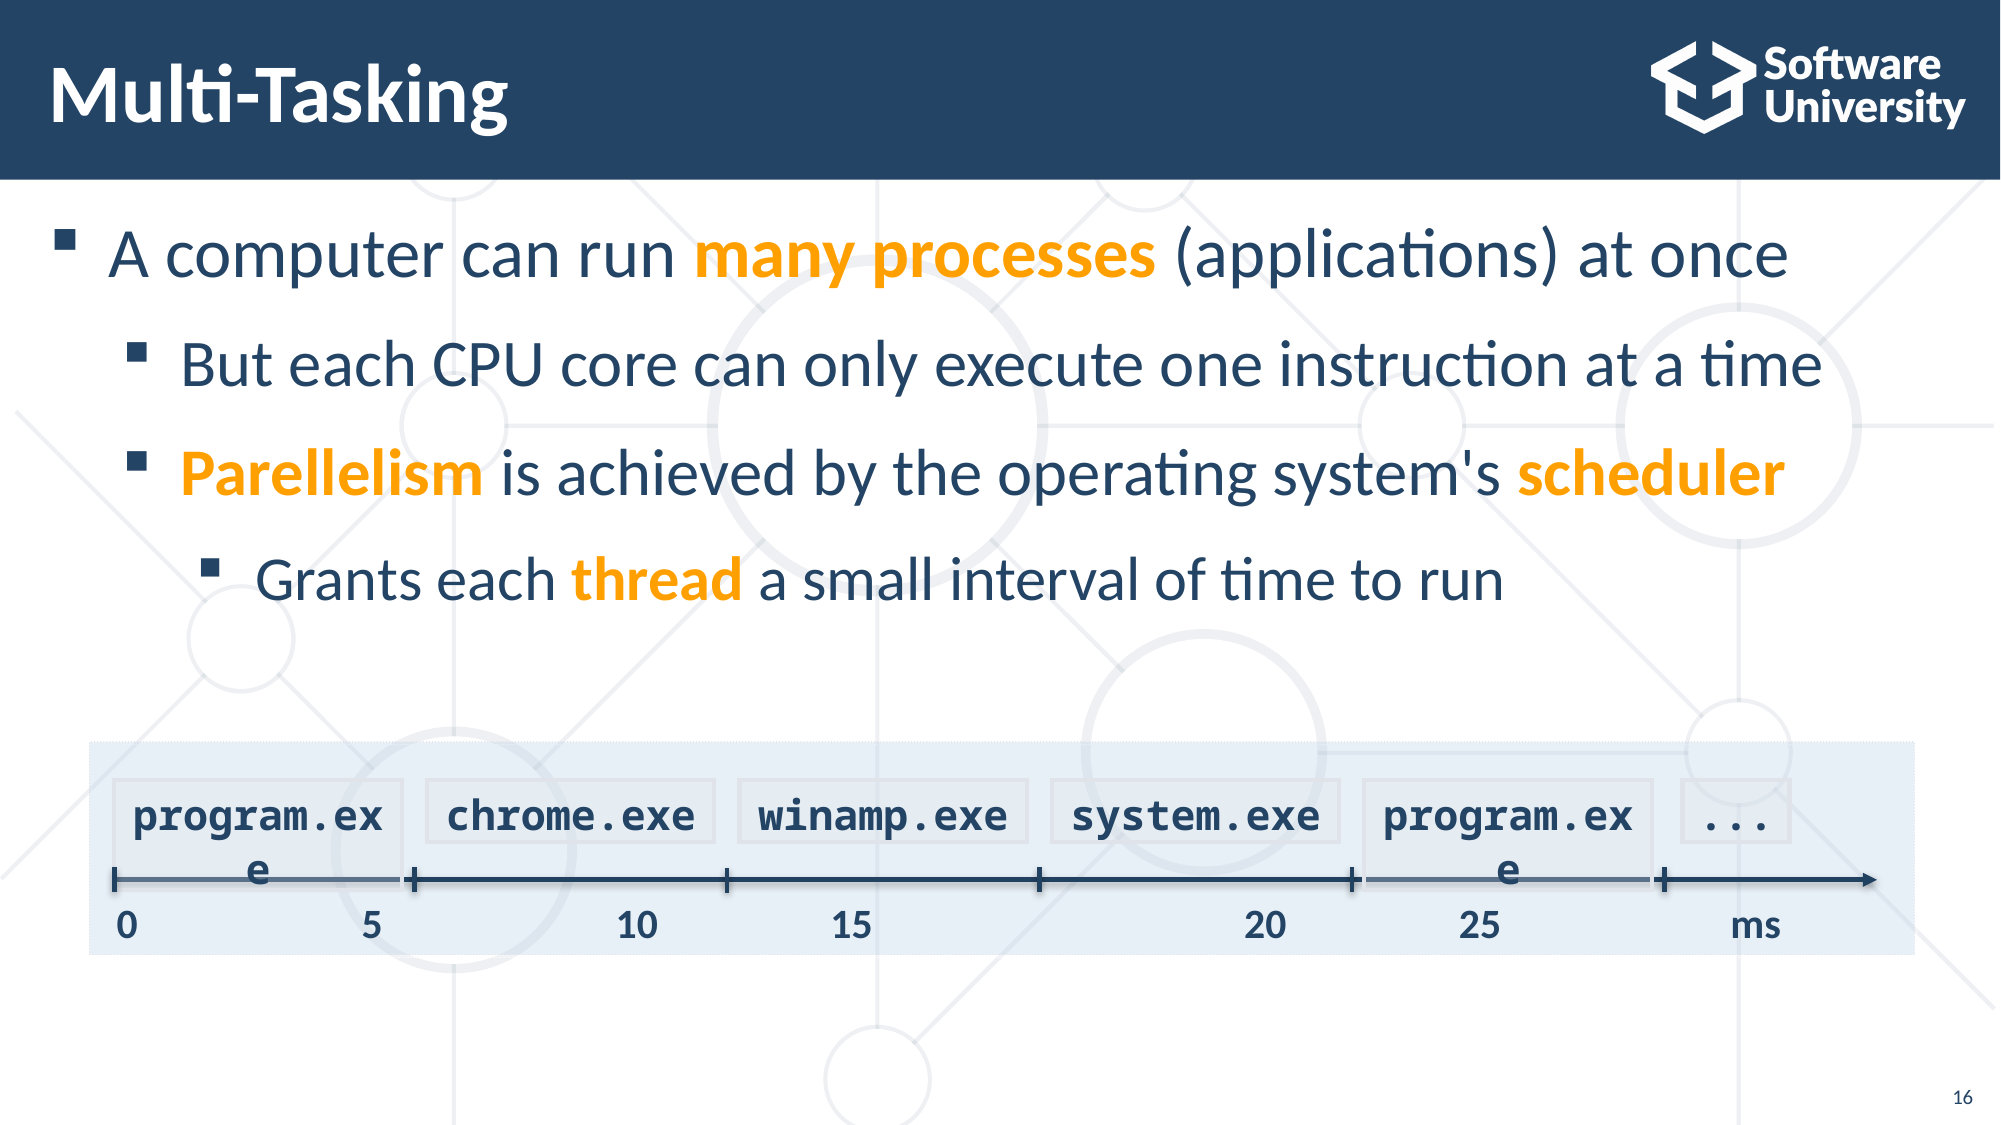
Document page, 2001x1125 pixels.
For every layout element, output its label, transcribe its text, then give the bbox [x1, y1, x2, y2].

table_header ... [1685, 782, 1787, 840]
picture [1651, 41, 1966, 134]
table_header chrome.exe [429, 782, 712, 840]
table_header system.exe [1054, 782, 1337, 840]
list A computer can run many processes (applications) at once But each CPU core can only execute one instruction at a time Parellelism is achieved by the operating system's scheduler Grants each thread a small interval of time to run [31, 196, 1970, 1104]
table_header winamp.exe [742, 782, 1025, 840]
table_header program.exe [116, 782, 400, 879]
title Multi-Tasking [31, 16, 1625, 162]
table_header program.exe [1366, 782, 1650, 879]
slide_number 16 [1927, 1067, 1989, 1117]
text_box 0 5 10 15 20 25 ms [101, 889, 1900, 954]
text_box [89, 742, 1915, 955]
